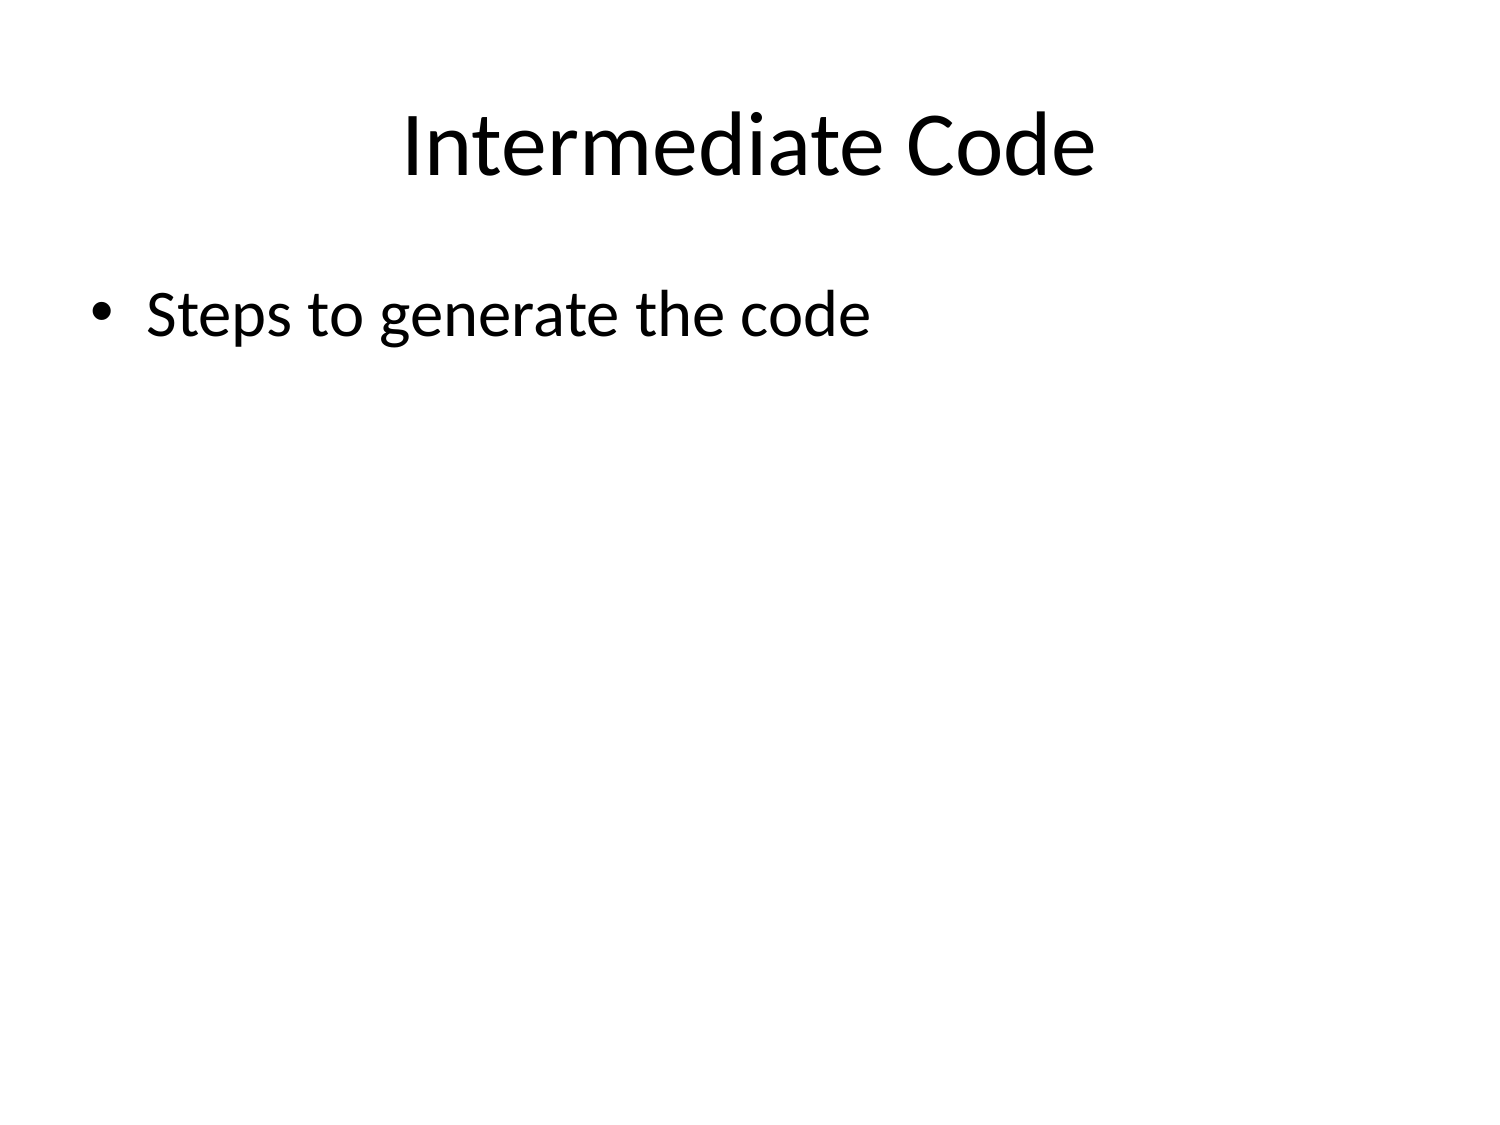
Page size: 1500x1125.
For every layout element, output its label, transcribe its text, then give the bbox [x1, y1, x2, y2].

title Intermediate Code [75, 45, 1425, 233]
list Steps to generate the code [75, 262, 1425, 1005]
